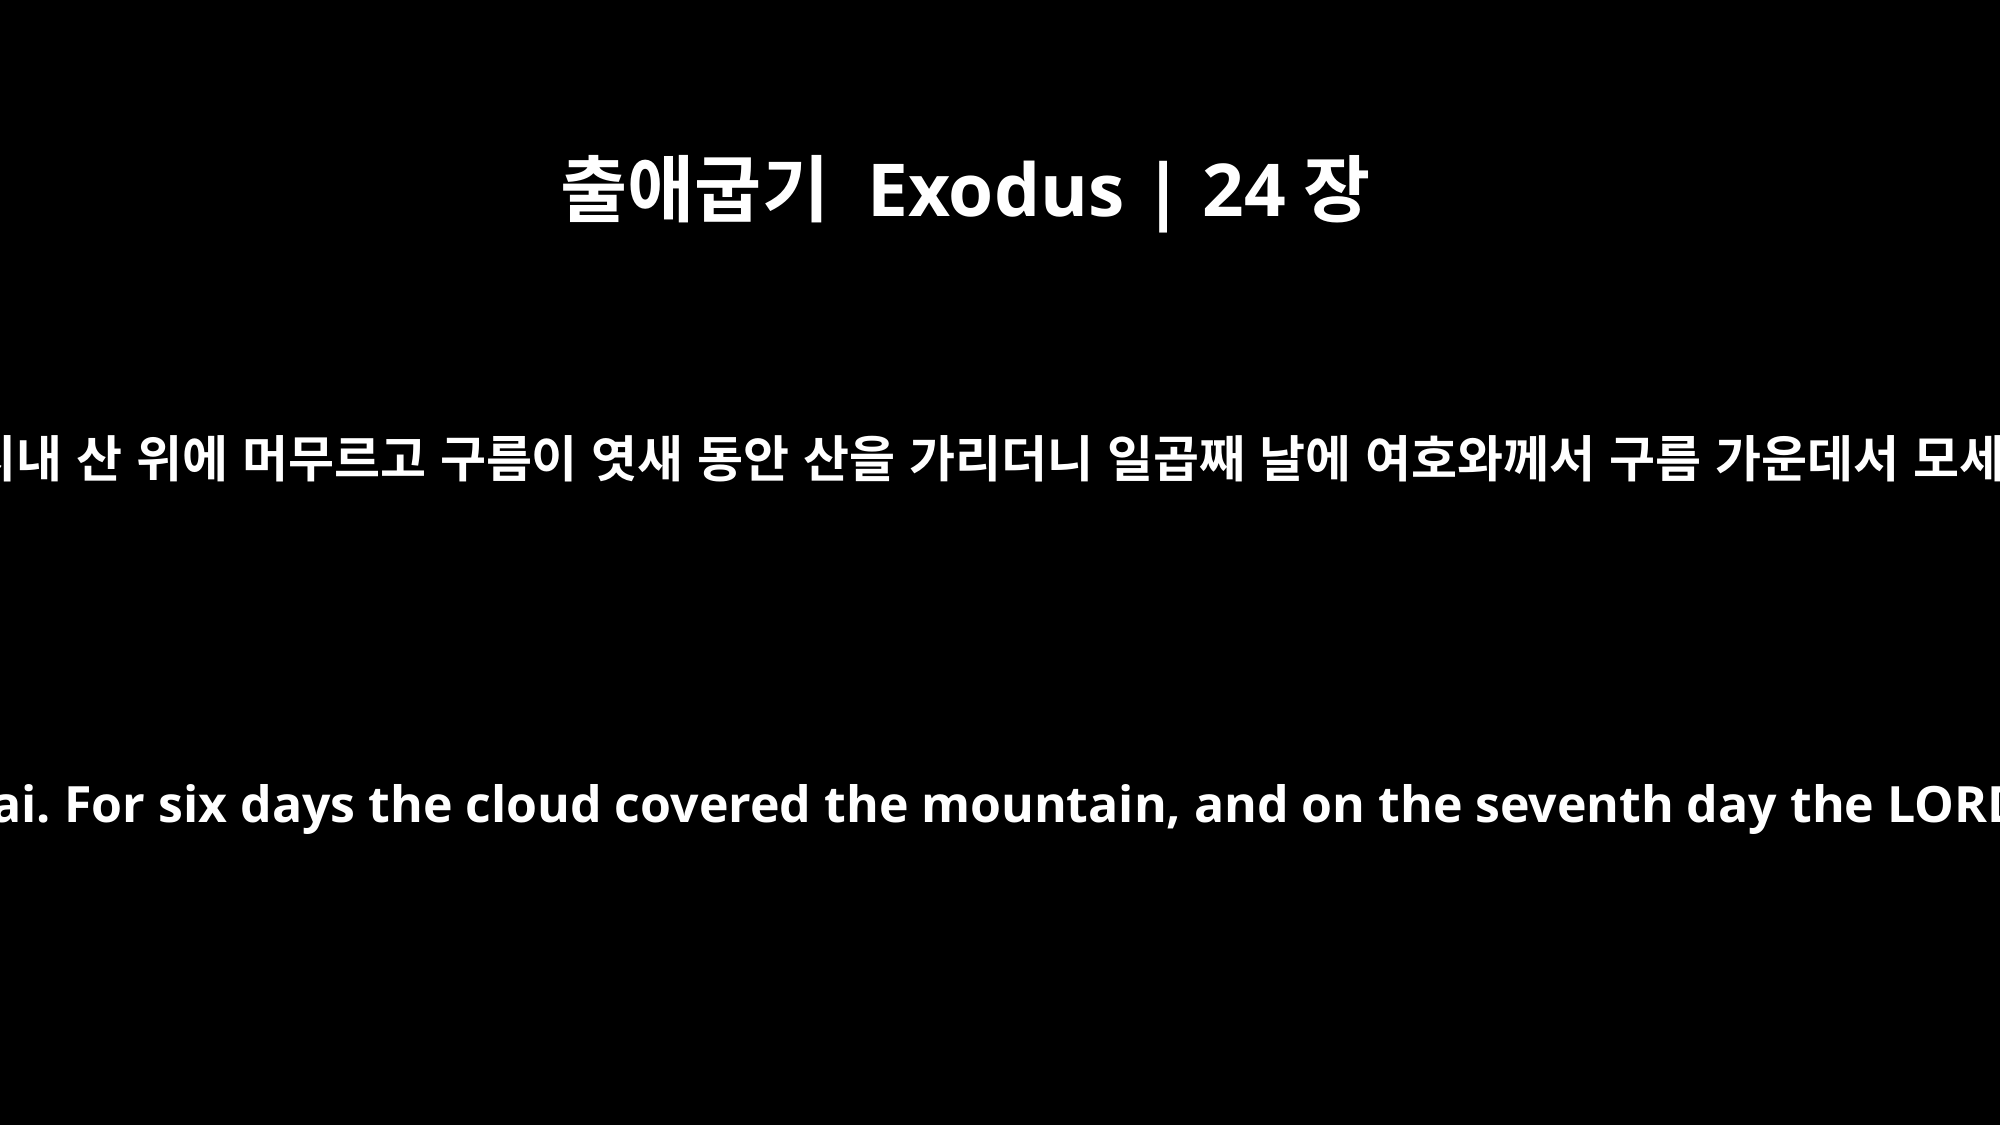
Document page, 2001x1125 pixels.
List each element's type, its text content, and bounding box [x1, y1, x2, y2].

text_box 16 여호와의 영광이 시내 산 위에 머무르고 구름이 엿새 동안 산을 가리더니 일곱째 날에 여호와께서 구름 가운데서 모세를 부르시니라 [0, 359, 2000, 495]
text_box and the glory of the LORD settled on Mount Sinai. For six days the cloud covered the mountain, and on the seventh day the LORD called to Moses from within the cloud. [0, 764, 2000, 840]
text_box 출애굽기 Exodus | 24장 [545, 136, 1387, 239]
